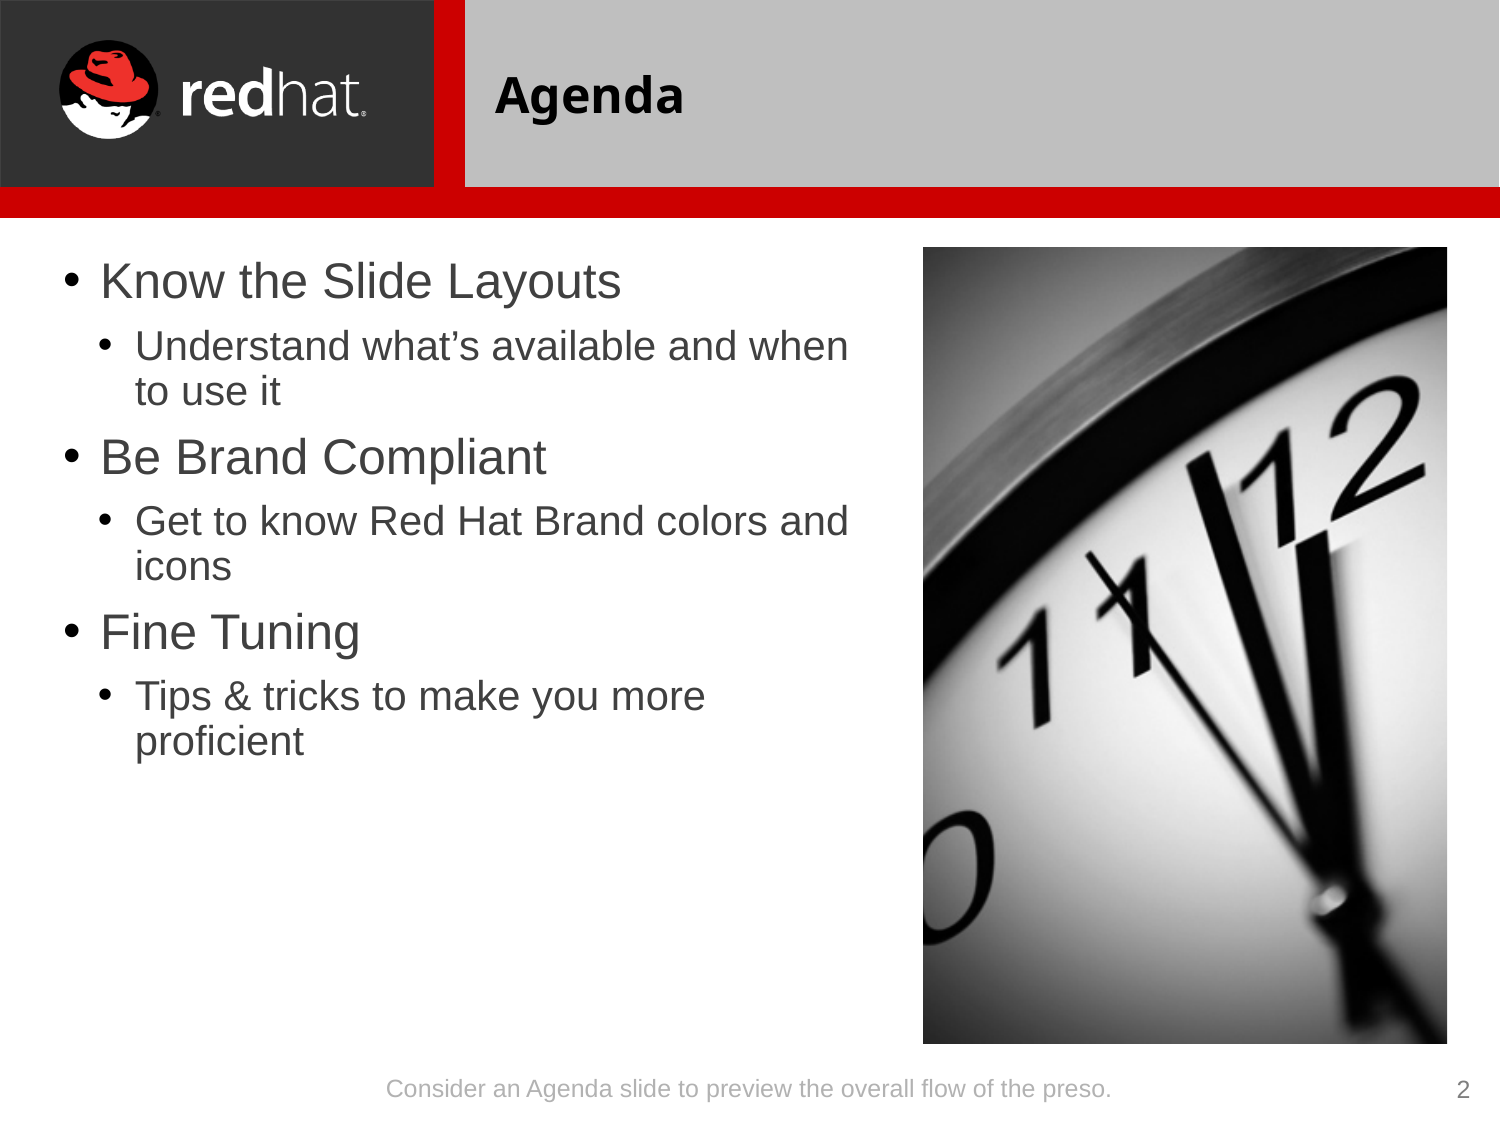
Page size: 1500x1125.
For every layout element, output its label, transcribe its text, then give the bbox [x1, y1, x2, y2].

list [922, 247, 1448, 1045]
footer Consider an Agenda slide to preview the overall flow of the preso. [300, 1065, 1200, 1110]
slide_number 2 [1317, 1066, 1486, 1112]
title Agenda [465, 0, 1500, 188]
list Know the Slide Layouts Understand what’s available and when to use it Be Brand Compliant Get to know Red Hat Brand colors and icons Fine Tuning Tips & tricks to make you more proficient [53, 247, 879, 1044]
picture [37, 37, 388, 143]
